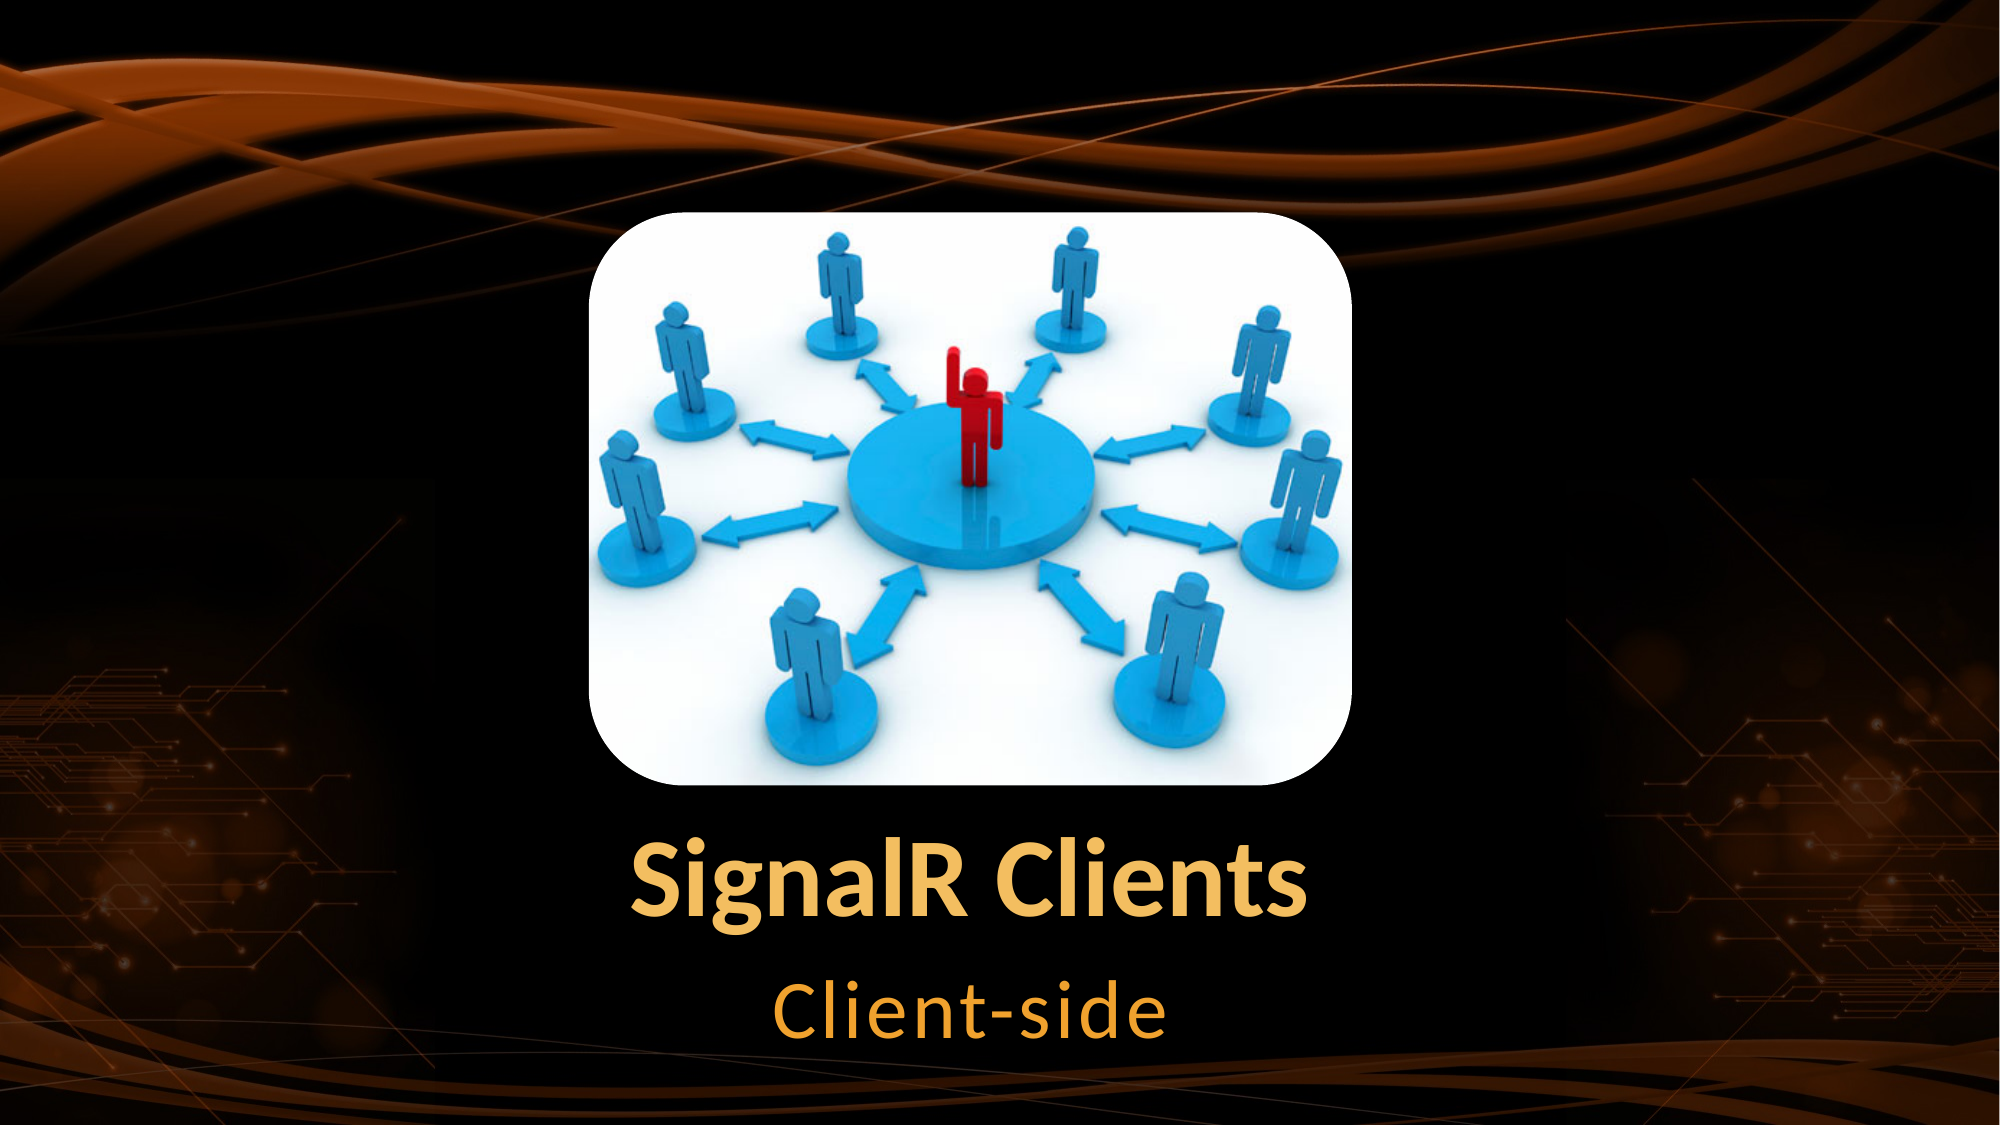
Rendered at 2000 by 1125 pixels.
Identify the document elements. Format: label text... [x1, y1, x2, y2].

list Client-side [237, 944, 1704, 1057]
picture [0, 0, 2000, 1125]
title SignalR Clients [237, 812, 1704, 944]
